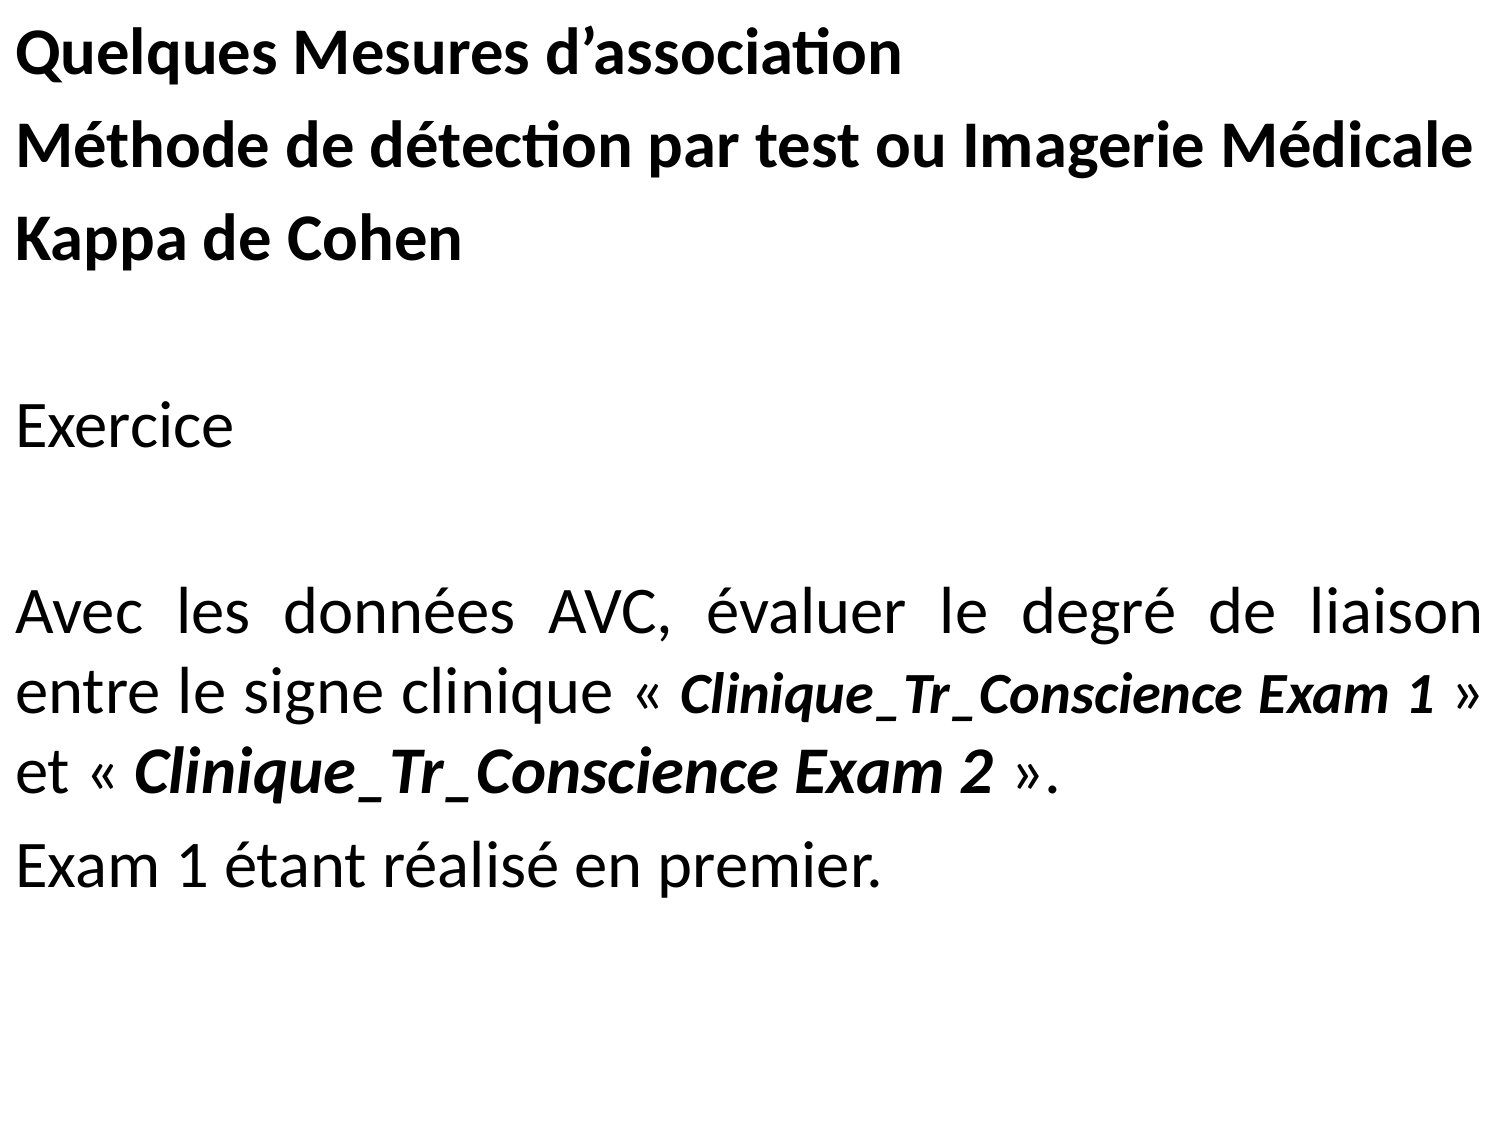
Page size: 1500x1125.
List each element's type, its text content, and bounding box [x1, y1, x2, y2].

list Quelques Mesures d’association Méthode de détection par test ou Imagerie Médicale Kappa de Cohen Exercice Avec les données AVC, évaluer le degré de liaison entre le signe clinique « Clinique_Tr_Conscience Exam 1 » et « Clinique_Tr_Conscience Exam 2 ». Exam 1 étant réalisé en premier. [0, 0, 1500, 1125]
